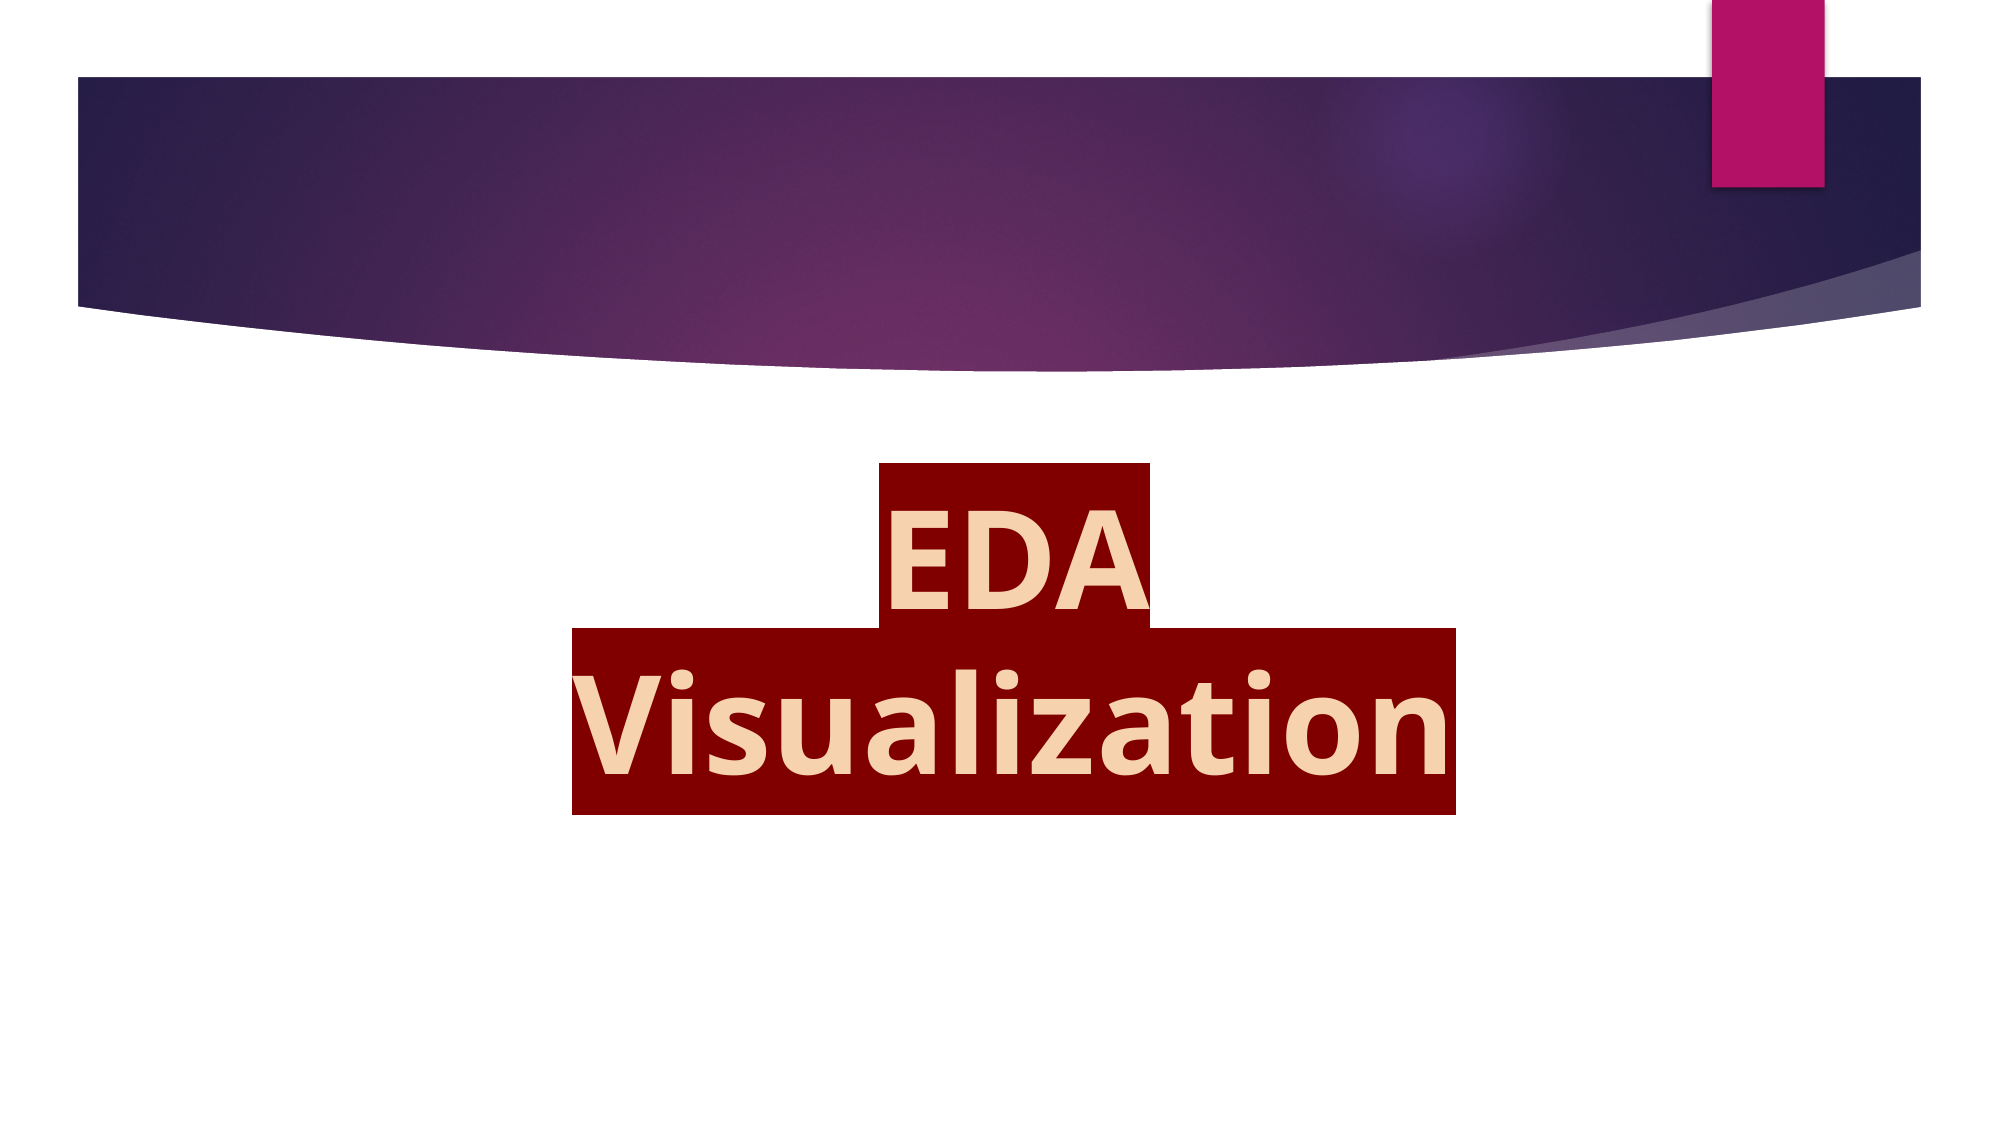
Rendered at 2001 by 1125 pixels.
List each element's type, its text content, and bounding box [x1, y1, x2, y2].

picture [79, 78, 1920, 371]
title EDA Visualization [405, 530, 1624, 745]
